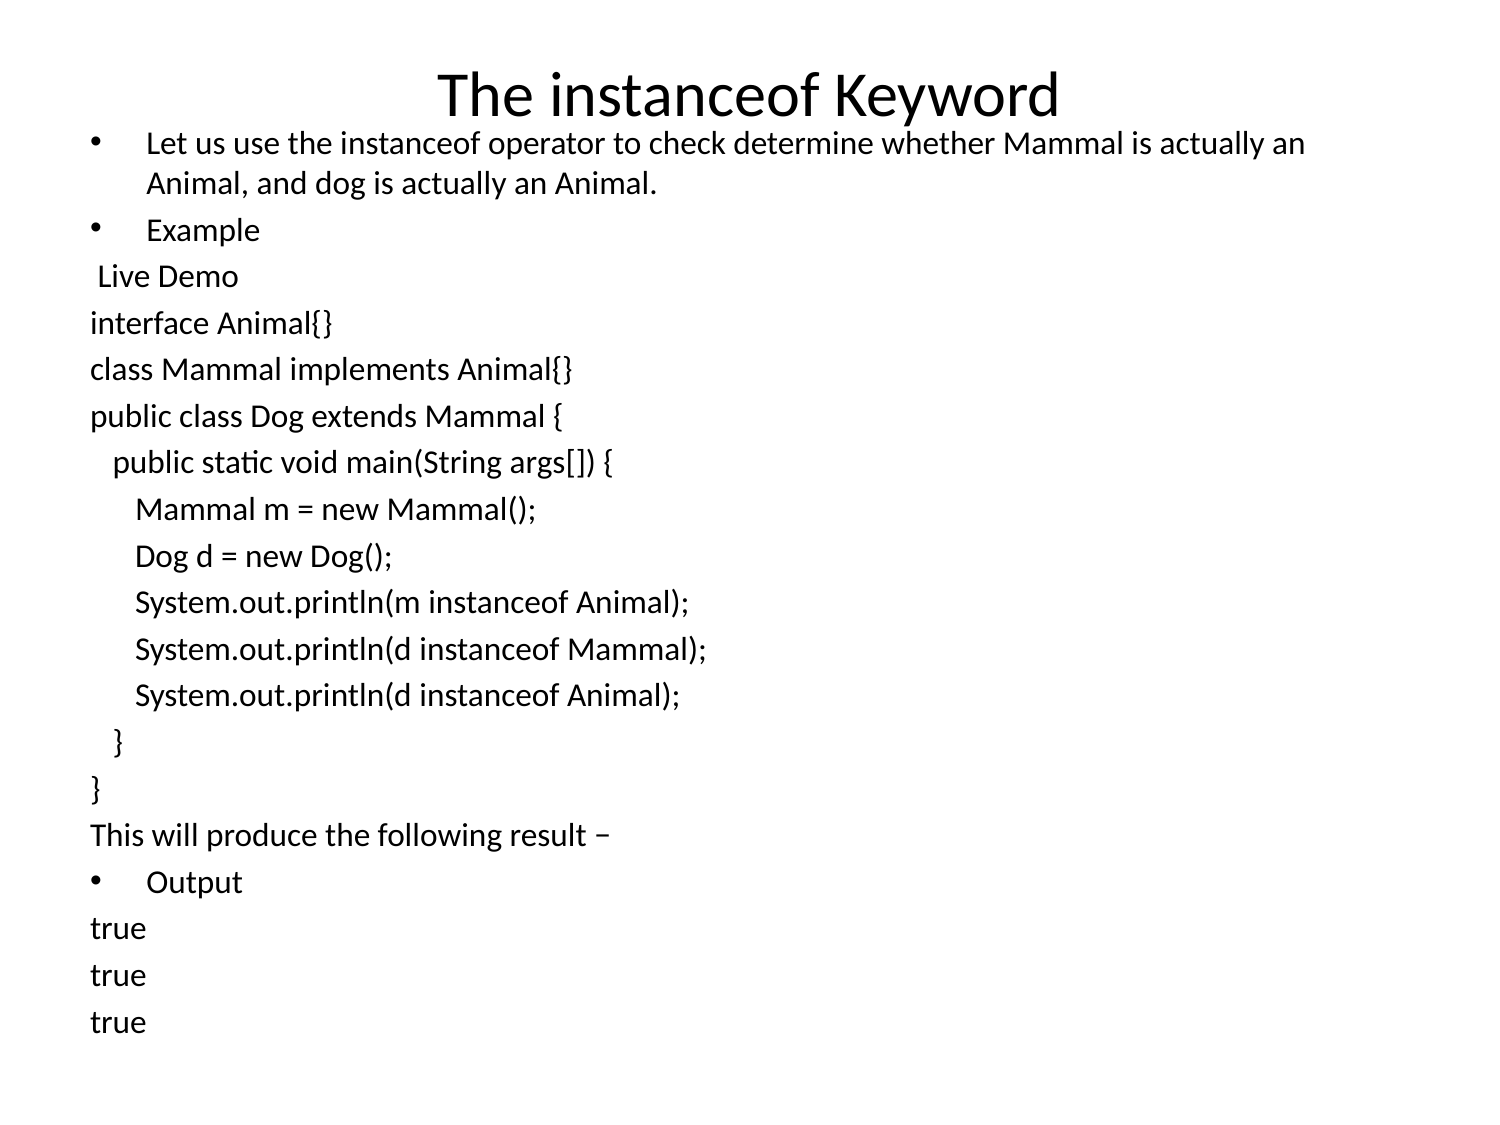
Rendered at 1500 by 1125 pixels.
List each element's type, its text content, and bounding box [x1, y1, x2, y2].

title The instanceof Keyword [75, 45, 1425, 113]
list Let us use the instanceof operator to check determine whether Mammal is actually an Animal, and dog is actually an Animal. Example Live Demo interface Animal{} class Mammal implements Animal{} public class Dog extends Mammal { public static void main(String args[]) { Mammal m = new Mammal(); Dog d = new Dog(); System.out.println(m instanceof Animal); System.out.println(d instanceof Mammal); System.out.println(d instanceof Animal); } } This will produce the following result − Output true true true [75, 113, 1425, 1005]
